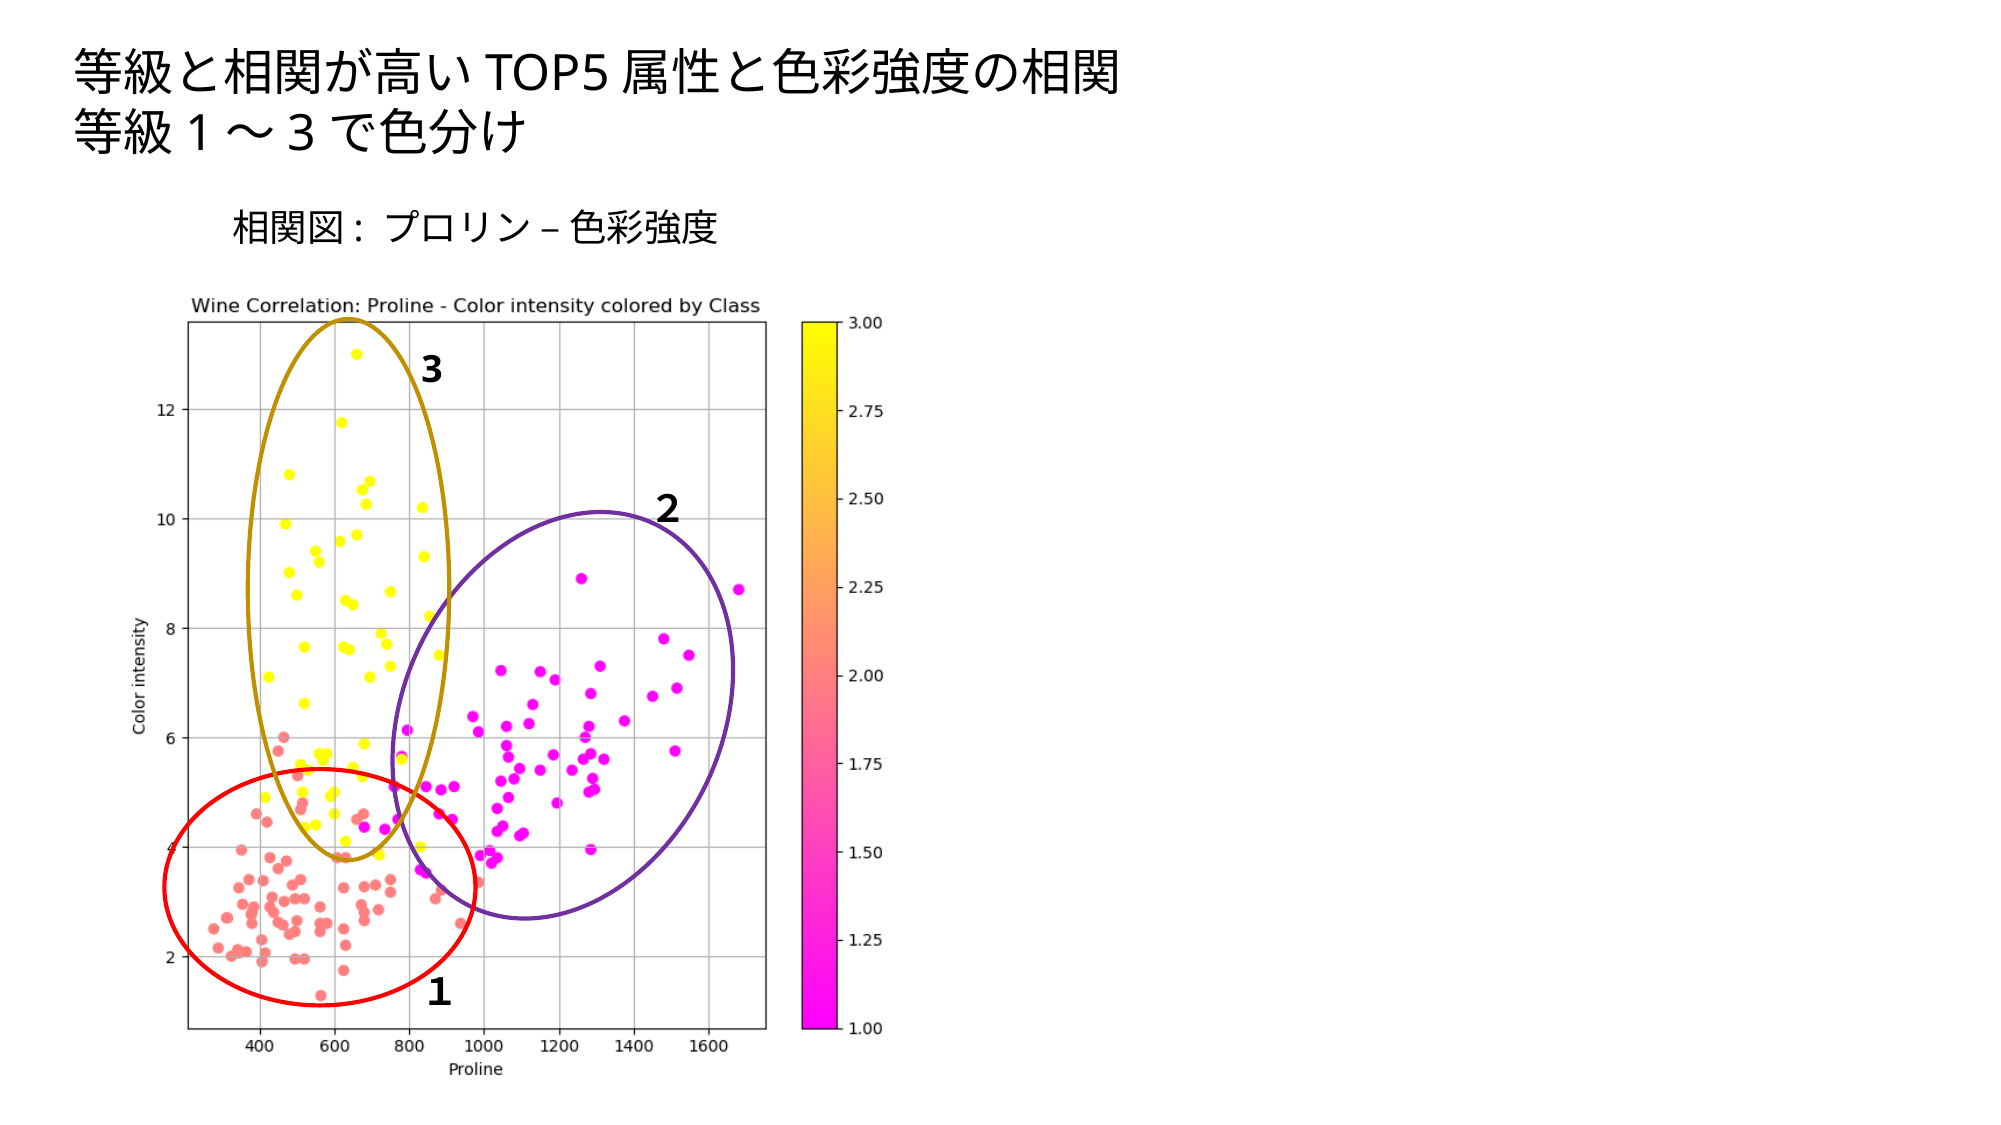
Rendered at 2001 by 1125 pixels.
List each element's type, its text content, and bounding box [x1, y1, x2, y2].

text_box 等級と相関が高いTOP5属性と色彩強度の相関 等級1～3で色分け [58, 33, 1137, 169]
text_box 相関図: プロリン – 色彩強度 [217, 196, 735, 256]
picture [119, 282, 903, 1089]
